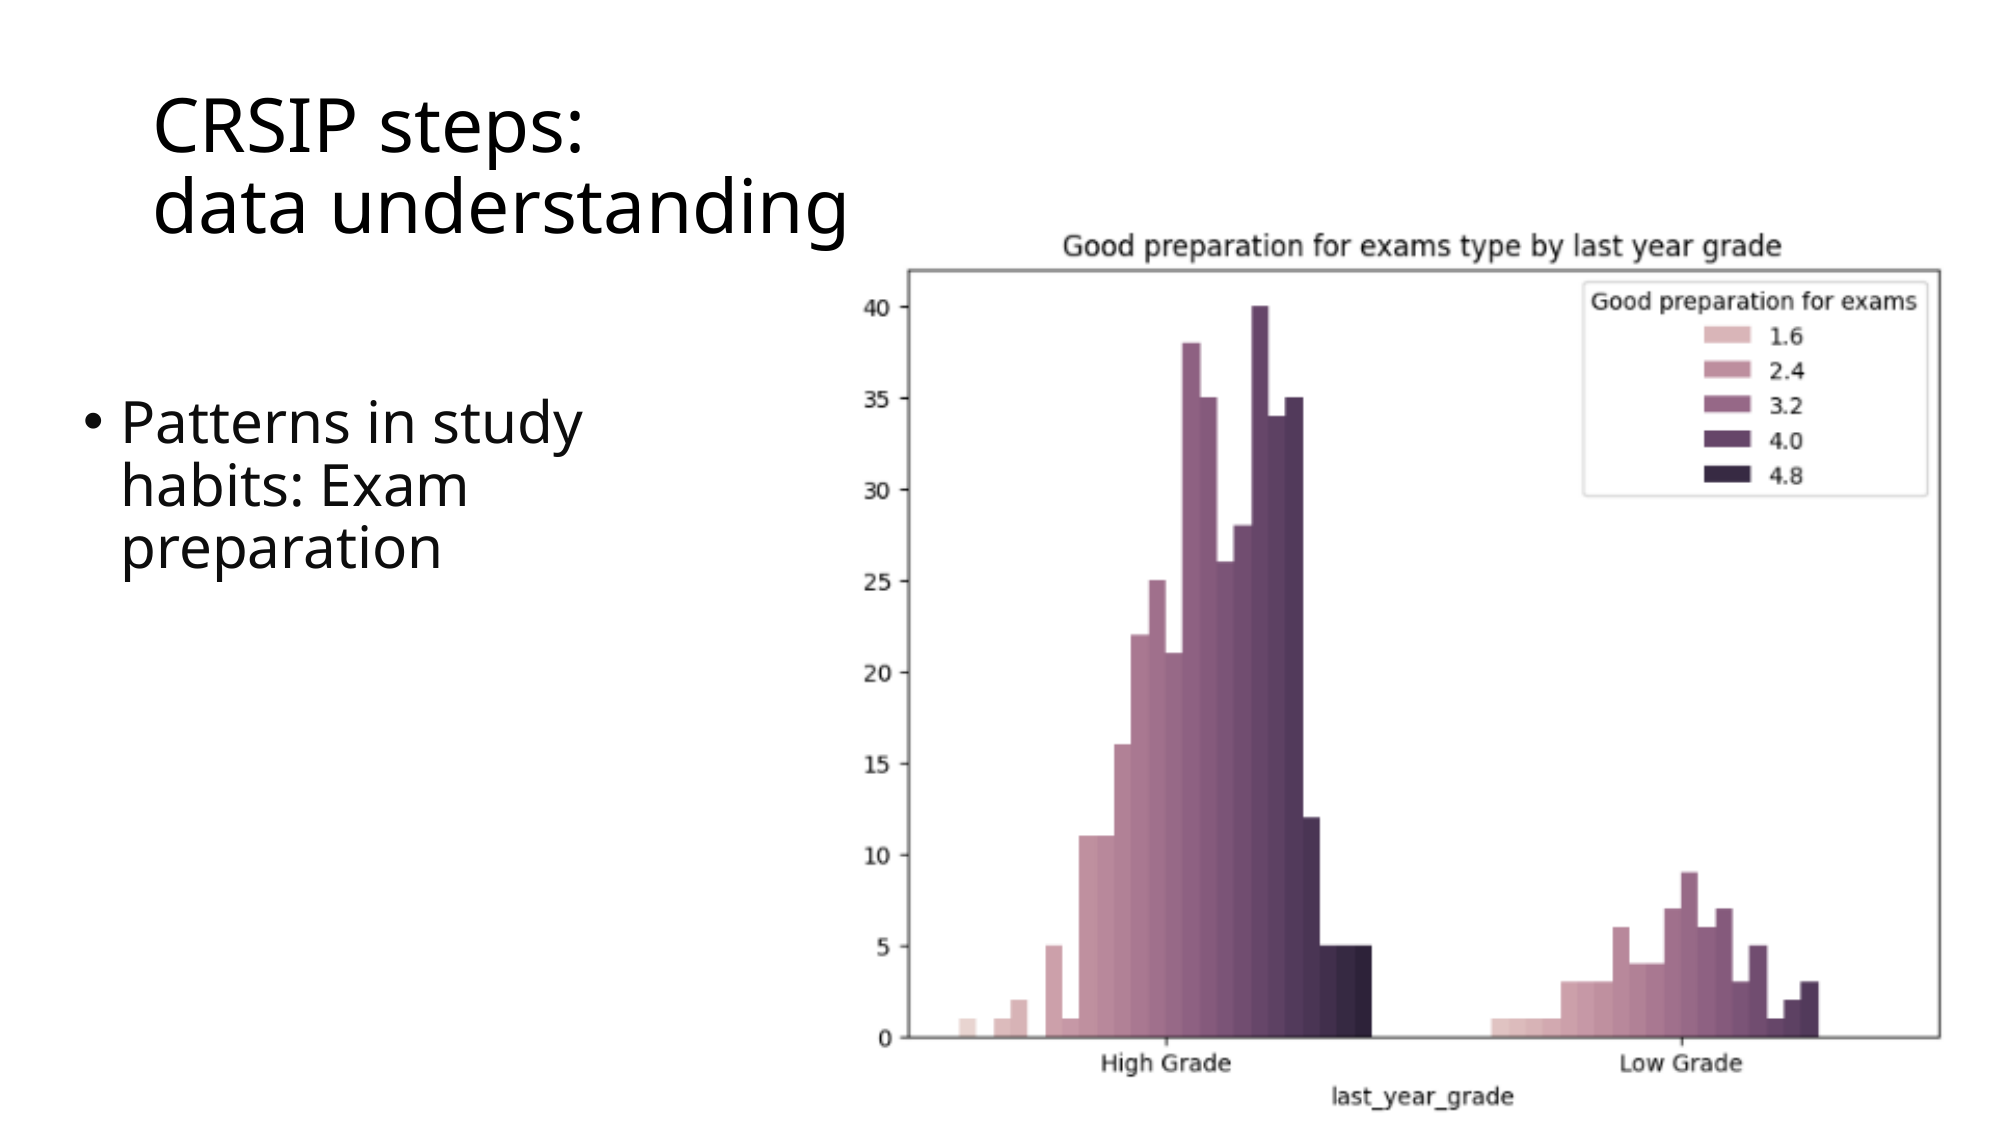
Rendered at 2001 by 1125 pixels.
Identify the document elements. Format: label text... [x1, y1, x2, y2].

picture [852, 216, 1982, 1125]
title CRSIP steps: data understanding [137, 59, 1863, 278]
list Patterns in study habits: Exam preparation [68, 304, 789, 1019]
